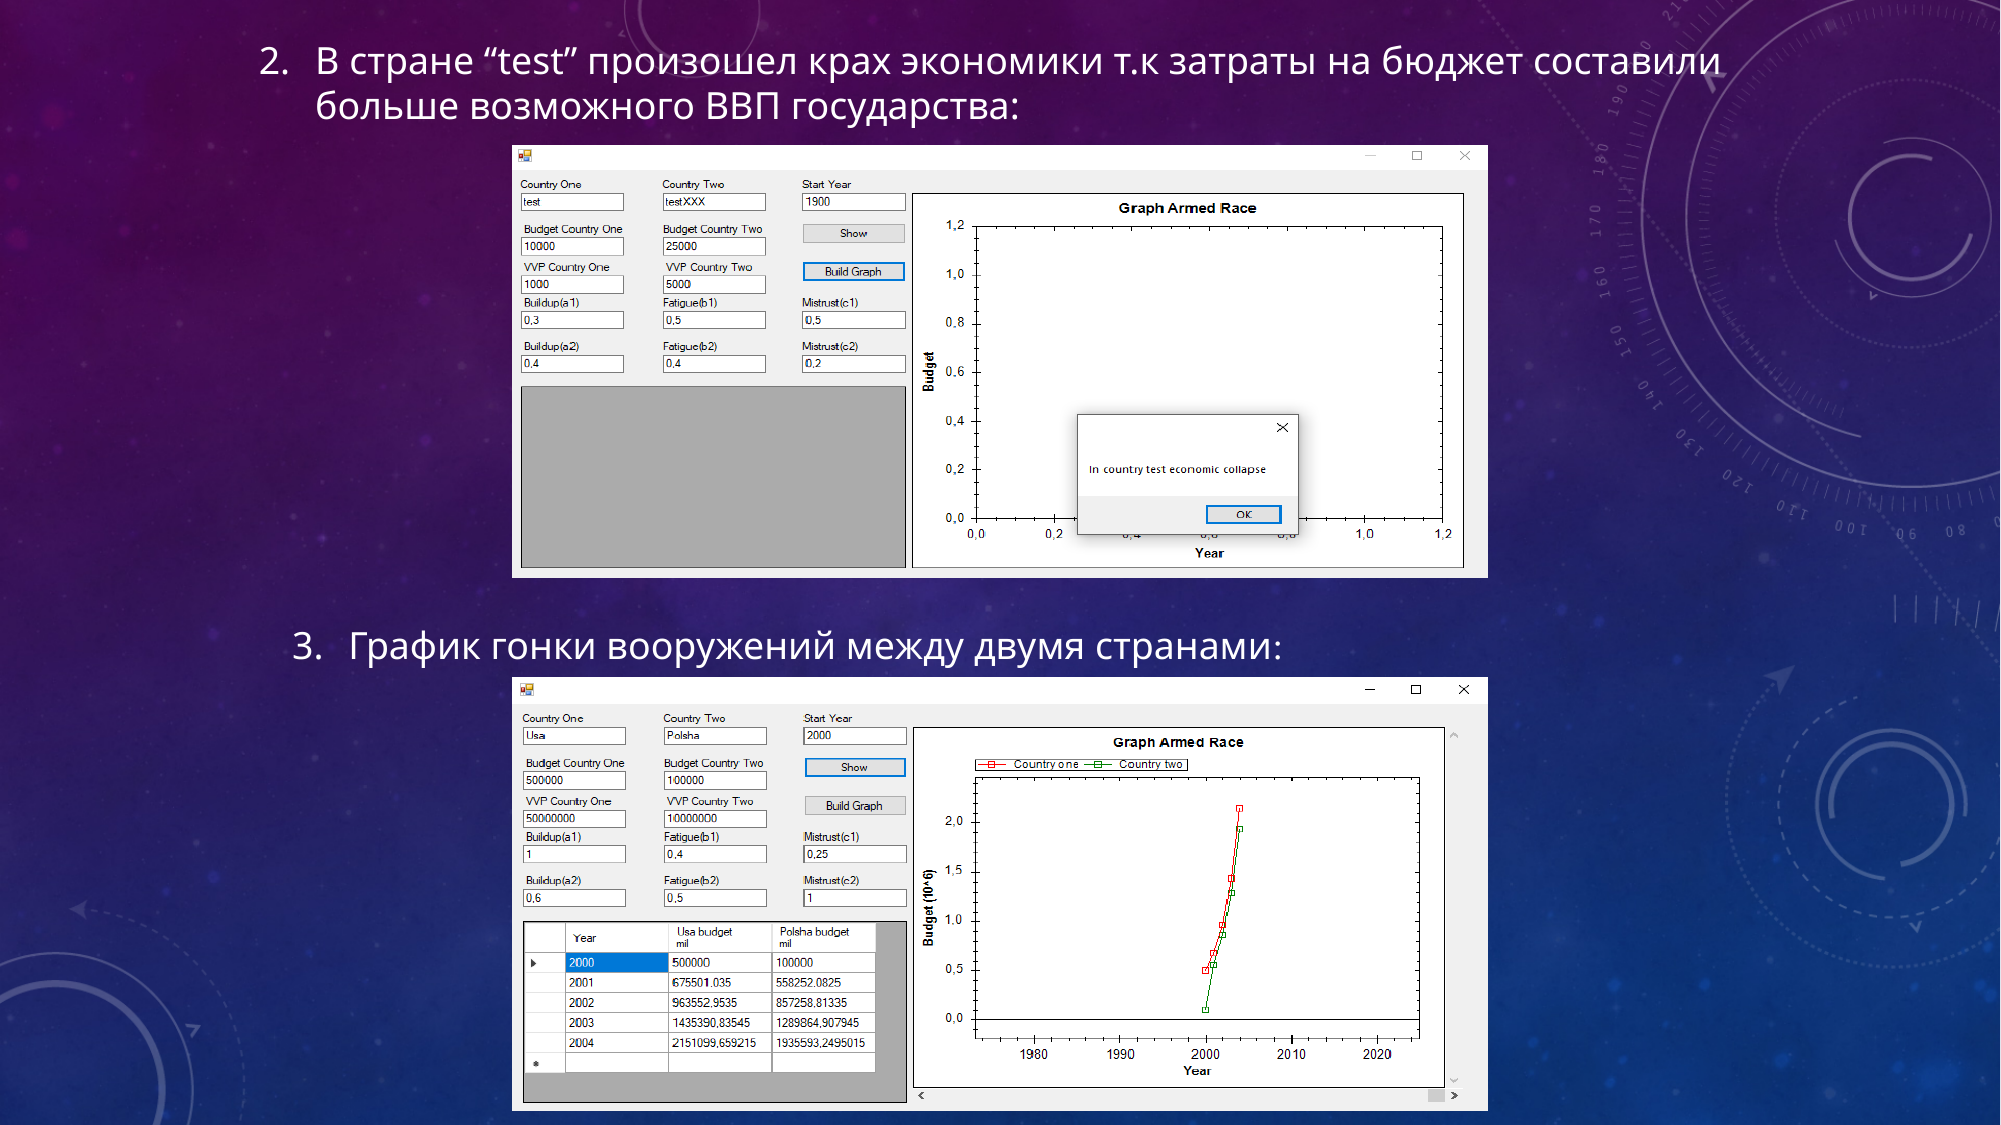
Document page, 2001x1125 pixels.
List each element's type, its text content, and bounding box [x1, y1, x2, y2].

picture [0, 0, 2001, 1125]
list В стране “test” произошел крах экономики т.к затраты на бюджет составили больше возможного ВВП государства: [169, 14, 1831, 150]
text_box График гонки вооружений между двумя странами: [127, 591, 1299, 675]
